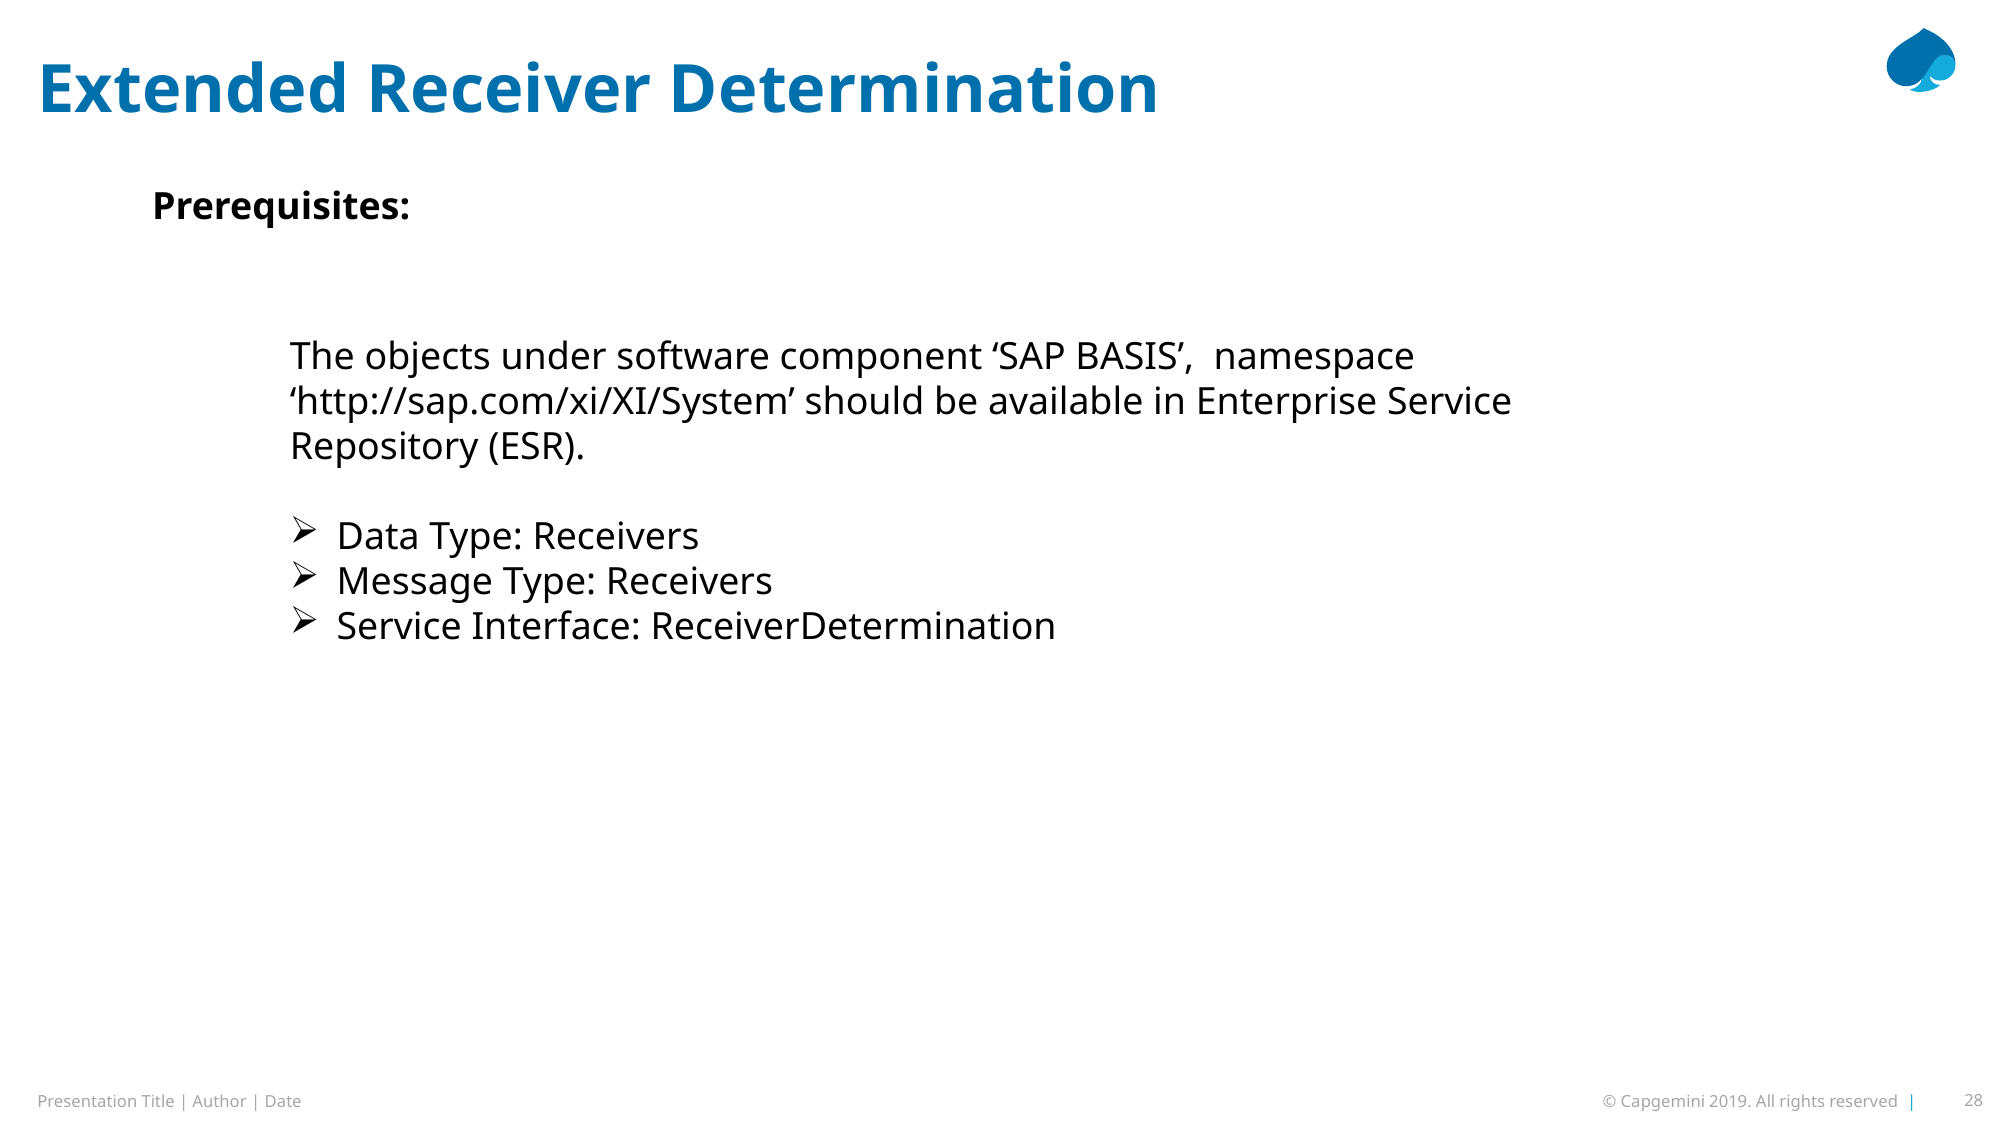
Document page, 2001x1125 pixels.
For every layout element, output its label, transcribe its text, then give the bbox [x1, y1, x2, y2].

title Extended Receiver Determination [37, 6, 1863, 175]
text_box The objects under software component ‘SAP BASIS’, namespace ‘http://sap.com/xi/XI/System’ should be available in Enterprise Service Repository (ESR). Data Type: Receivers Message Type: Receivers Service Interface: ReceiverDetermination [274, 324, 1688, 700]
text_box Prerequisites: [137, 174, 500, 280]
